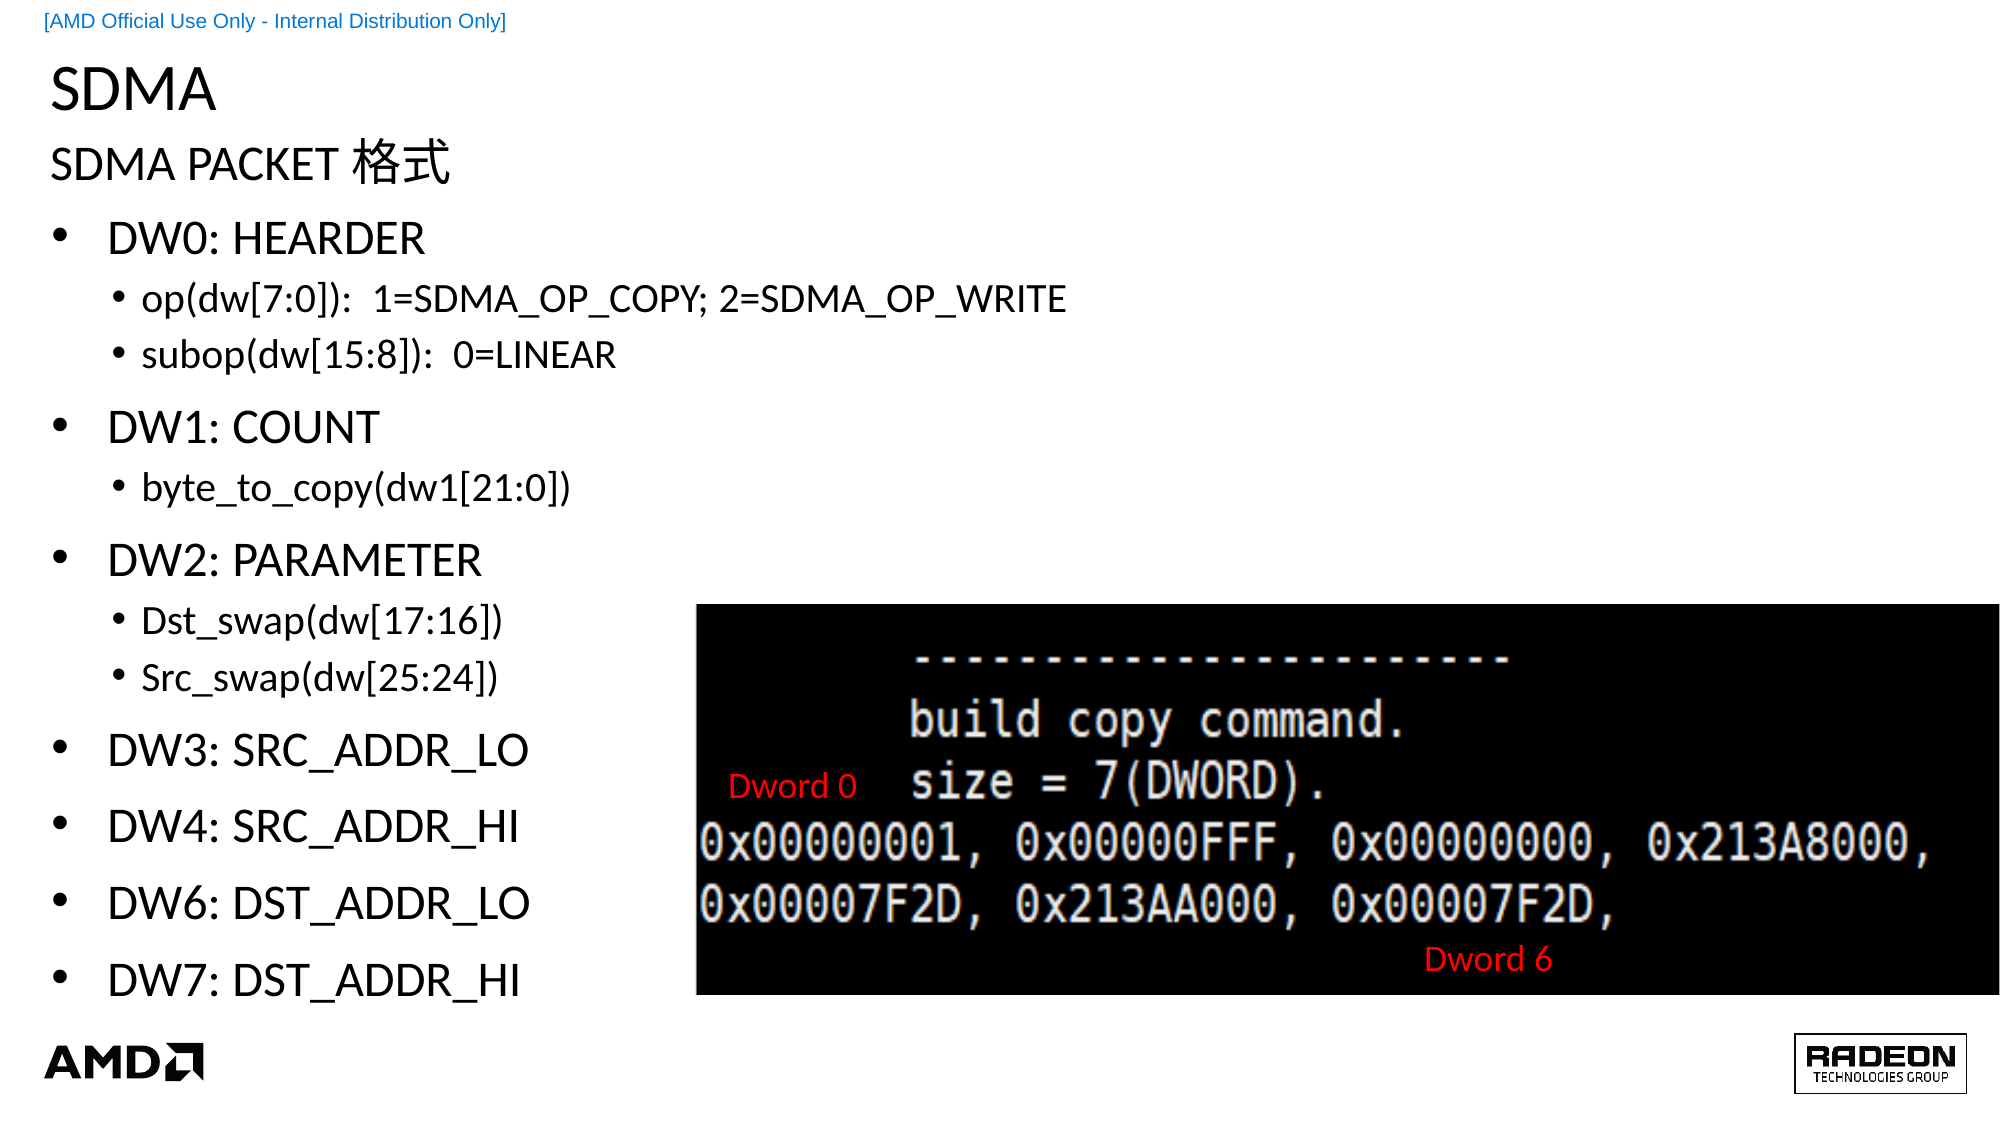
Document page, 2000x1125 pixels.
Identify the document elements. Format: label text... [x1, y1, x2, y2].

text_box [635, 603, 2000, 995]
list Sdma packet格式 [50, 130, 1956, 191]
text_box DW0: HEARDER op(dw[7:0]): 1=SDMA_OP_COPY; 2=SDMA_OP_WRITE subop(dw[15:8]): 0=LINEAR DW1: COUNT byte_to_copy(dw1[21:0]) DW2: PARAMETER Dst_swap(dw[17:16]) Src_swap(dw[25:24]) DW3: SRC_ADDR_LO DW4: SRC_ADDR_HI DW6: DST_ADDR_LO DW7: DST_ADDR_HI [51, 197, 1912, 1031]
picture [1794, 1033, 1967, 1094]
title SDMA [50, 45, 1956, 124]
